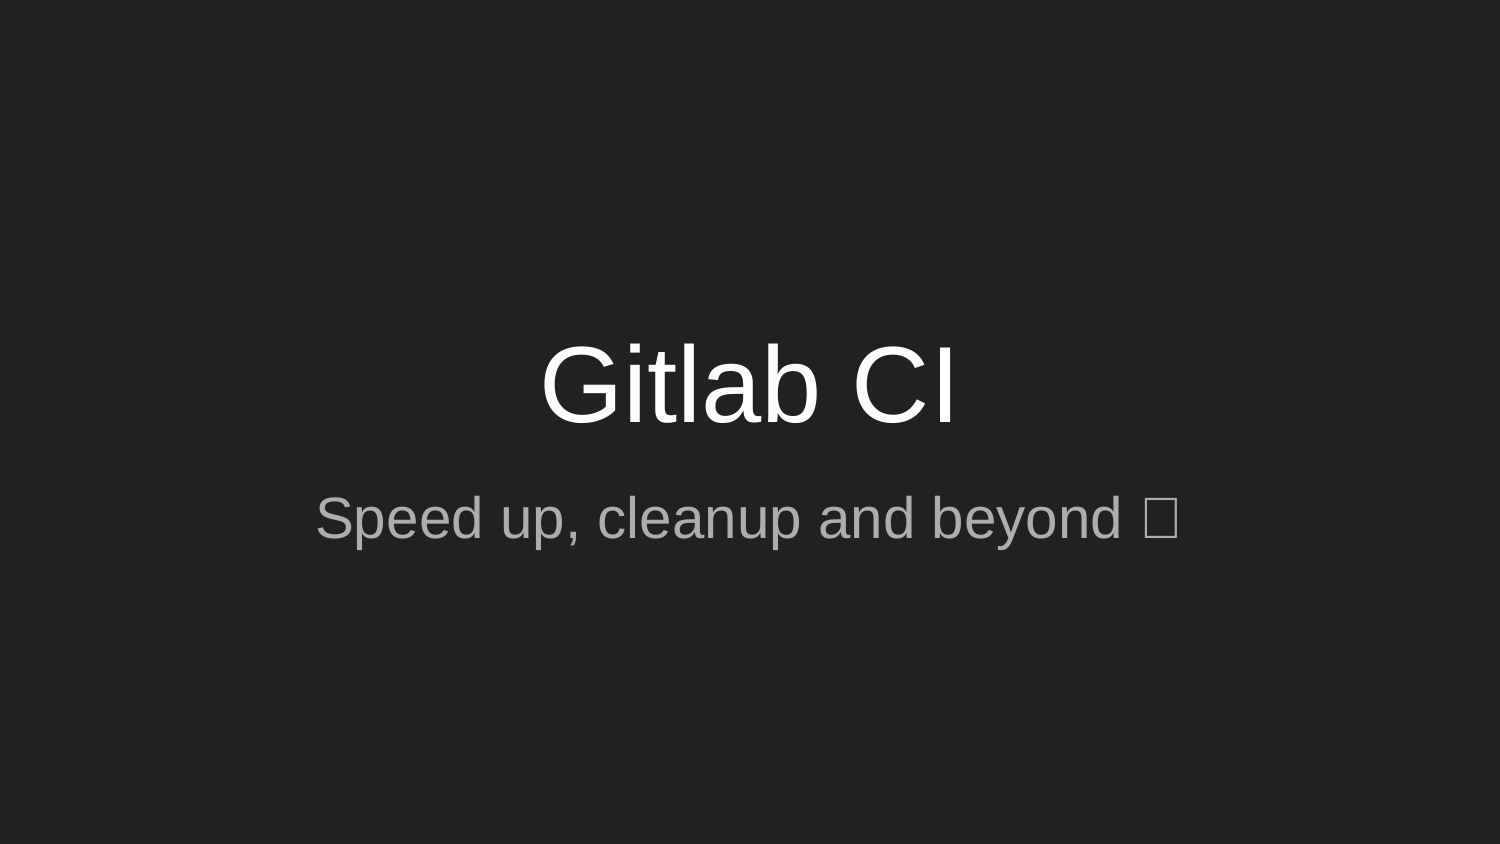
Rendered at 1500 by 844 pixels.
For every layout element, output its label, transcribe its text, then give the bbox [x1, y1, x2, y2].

subtitle Speed up, cleanup and beyond 🚀 [51, 464, 1449, 595]
title Gitlab CI [51, 122, 1449, 459]
